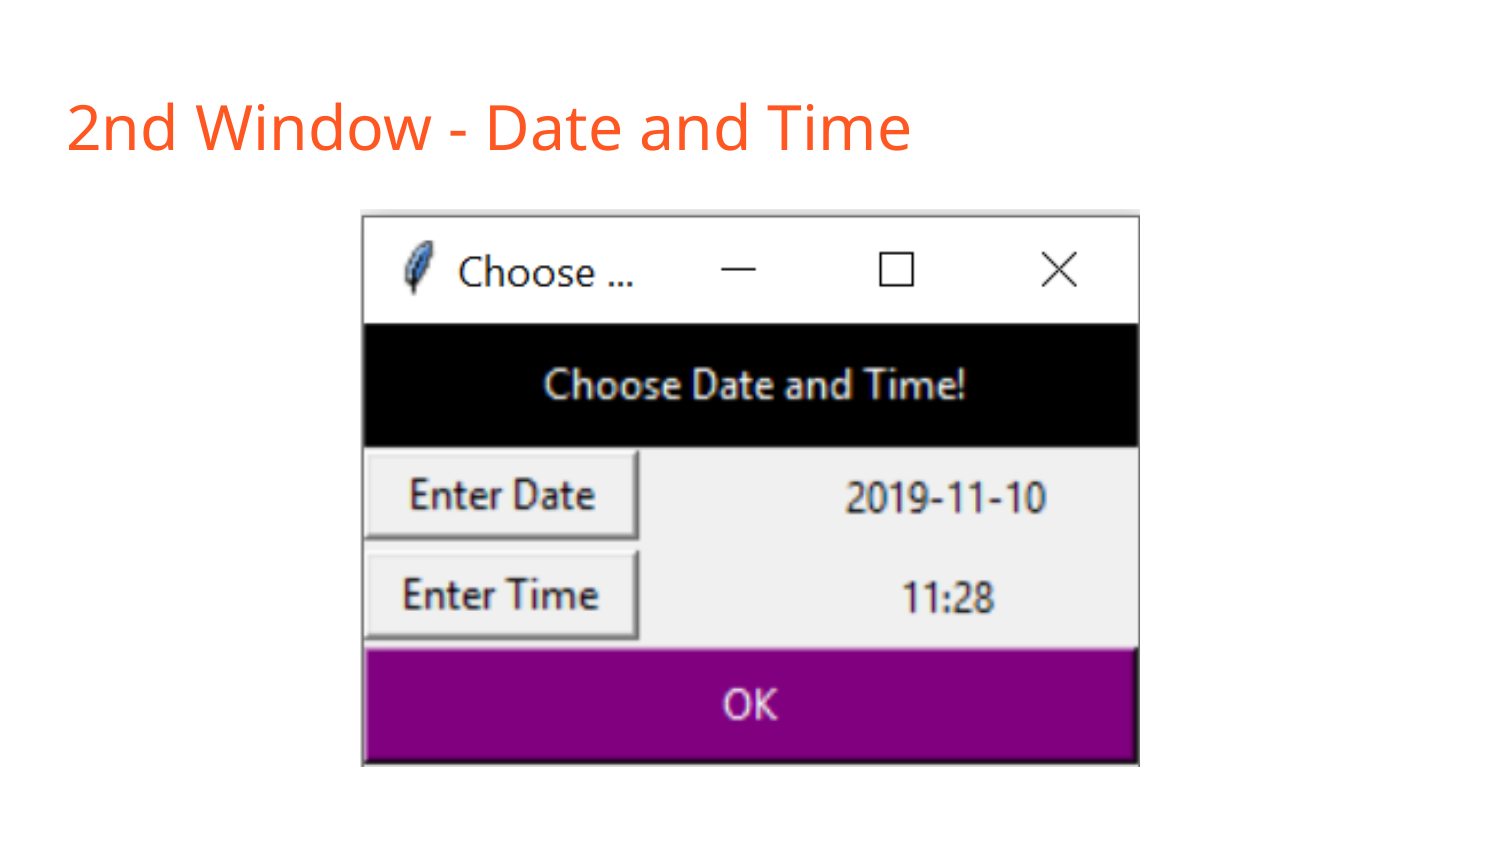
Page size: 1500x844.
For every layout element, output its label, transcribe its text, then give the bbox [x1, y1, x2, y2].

title 2nd Window - Date and Time [51, 72, 1449, 167]
picture [359, 209, 1141, 767]
